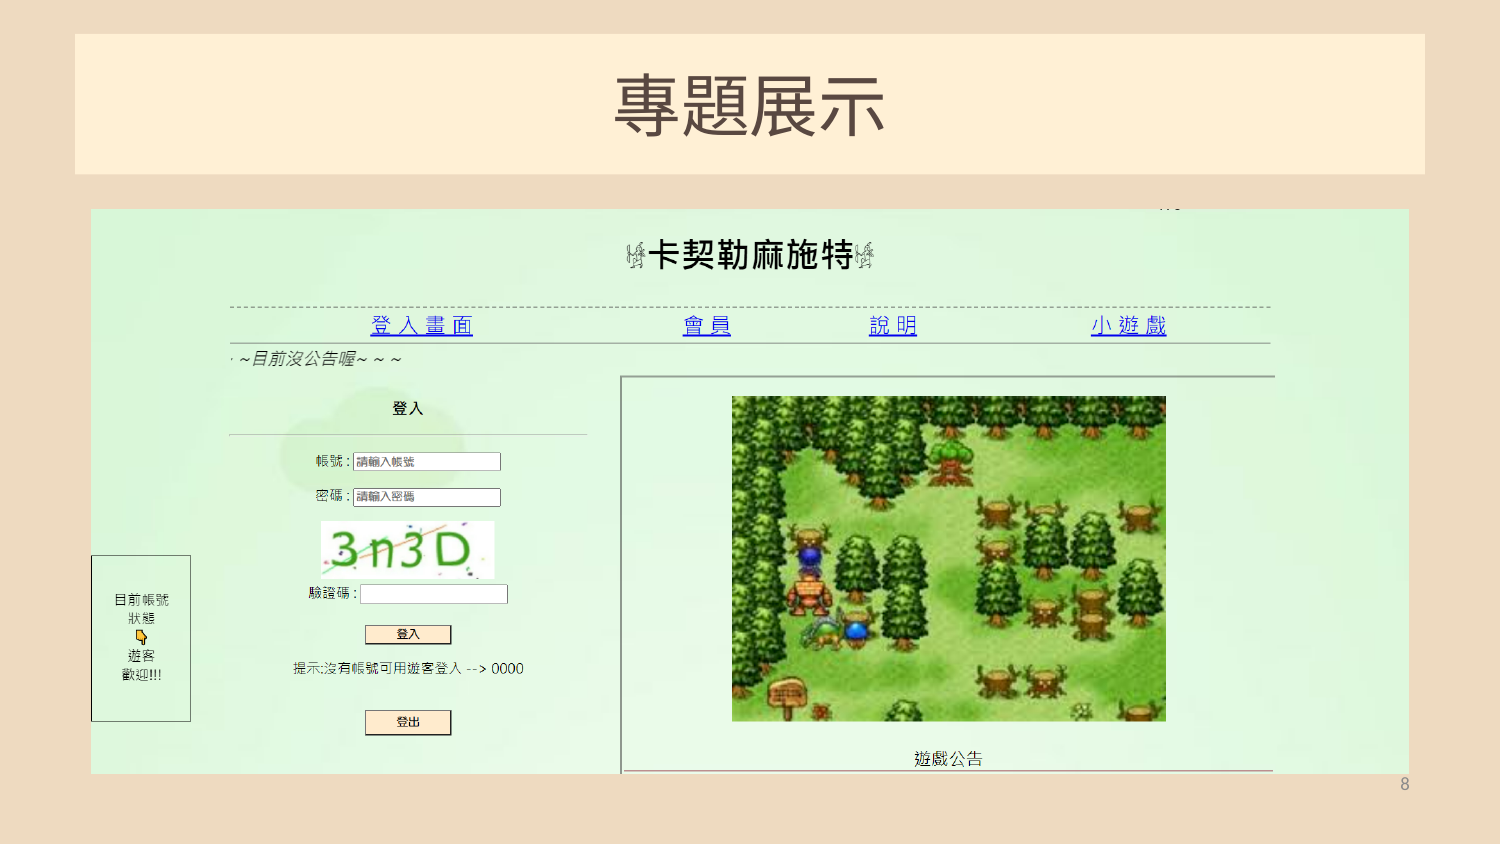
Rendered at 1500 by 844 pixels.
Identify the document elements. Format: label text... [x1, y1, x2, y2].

picture [90, 208, 1410, 774]
title 專題展示 [75, 33, 1425, 175]
slide_number 8 [1074, 760, 1425, 806]
